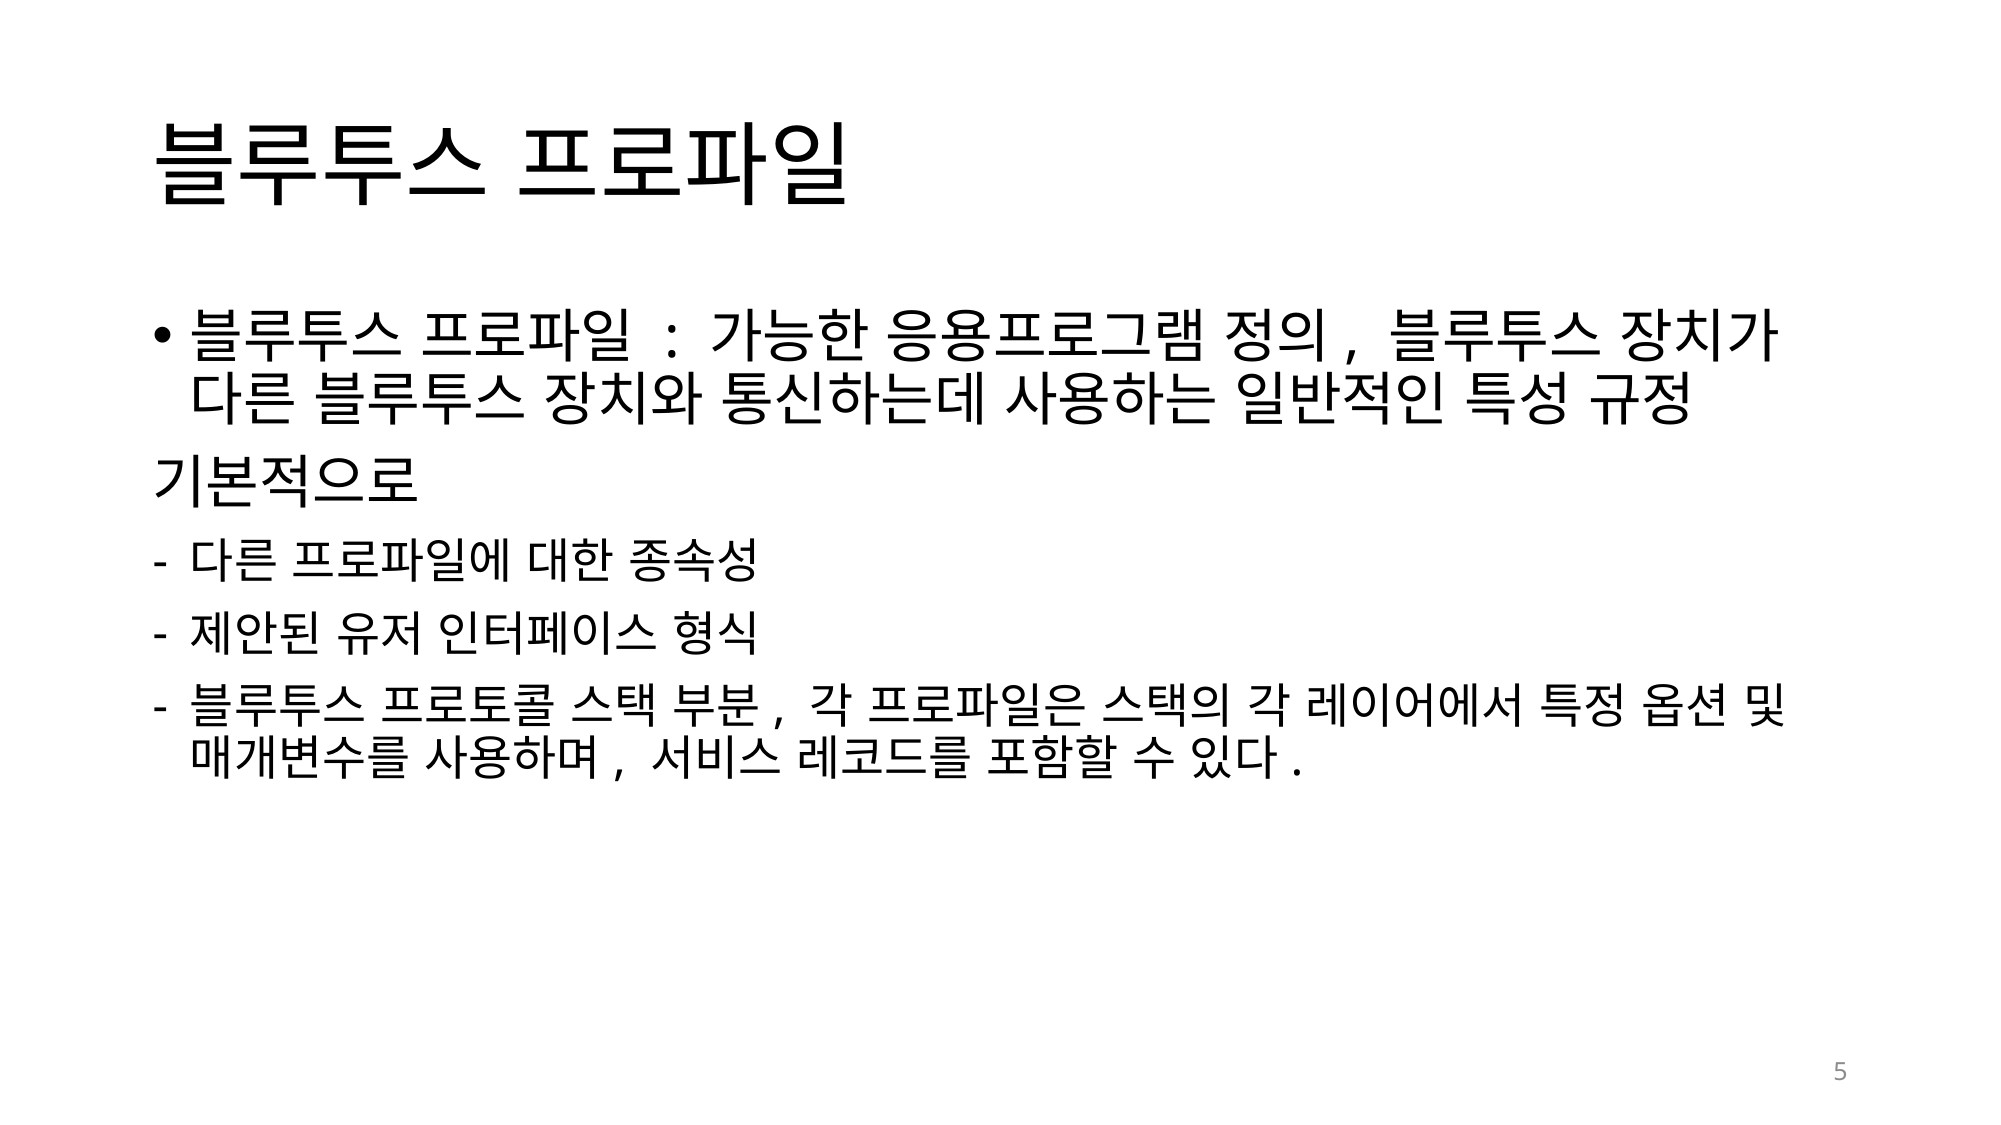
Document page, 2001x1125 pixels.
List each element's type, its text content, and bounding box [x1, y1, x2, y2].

title 블루투스 프로파일 [137, 59, 1863, 278]
slide_number 5 [1412, 1042, 1863, 1103]
list 블루투스 프로파일 : 가능한 응용프로그램 정의, 블루투스 장치가 다른 블루투스 장치와 통신하는데 사용하는 일반적인 특성 규정 기본적으로 다른 프로파일에 대한 종속성 제안된 유저 인터페이스 형식 블루투스 프로토콜 스택 부분, 각 프로파일은 스택의 각 레이어에서 특정 옵션 및 매개변수를 사용하며, 서비스 레코드를 포함할 수 있다. [137, 299, 1863, 1014]
